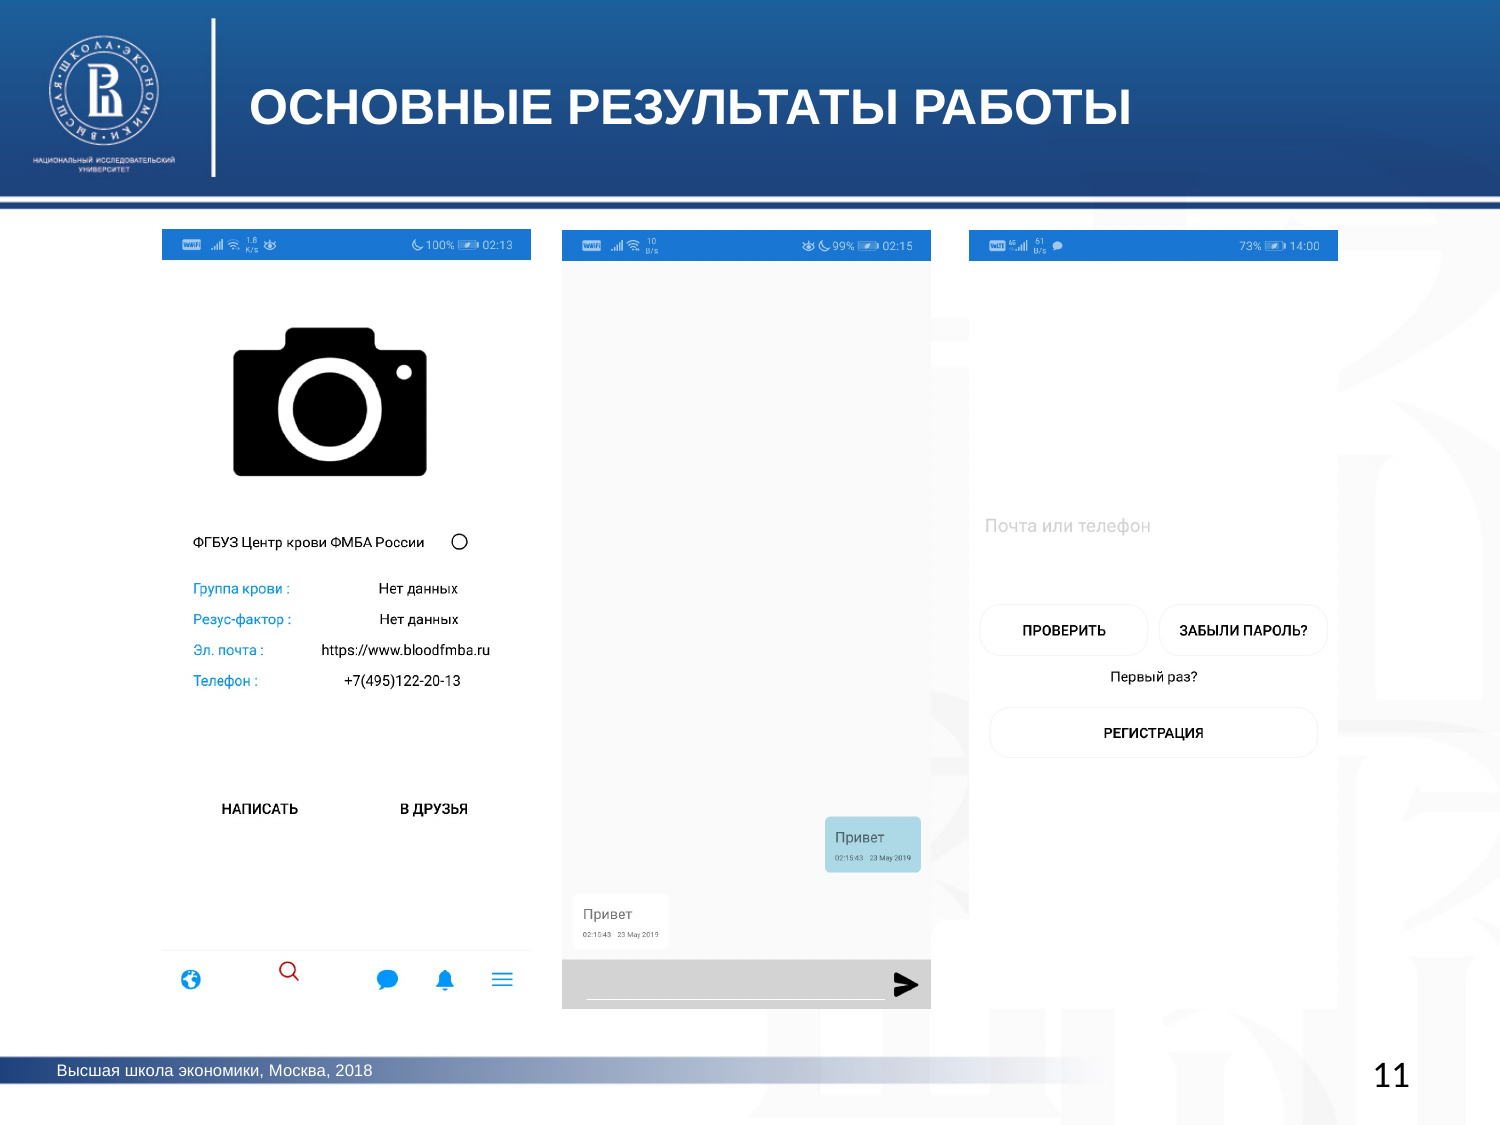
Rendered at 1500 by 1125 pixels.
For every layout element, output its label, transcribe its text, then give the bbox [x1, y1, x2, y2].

picture [0, 0, 1500, 1125]
text_box Высшая школа экономики, Москва, 2018 [41, 1052, 722, 1093]
slide_number 11 [1074, 1042, 1425, 1103]
text_box ОСНОВНЫЕ РЕЗУЛЬТАТЫ РАБОТЫ [234, 70, 1454, 139]
